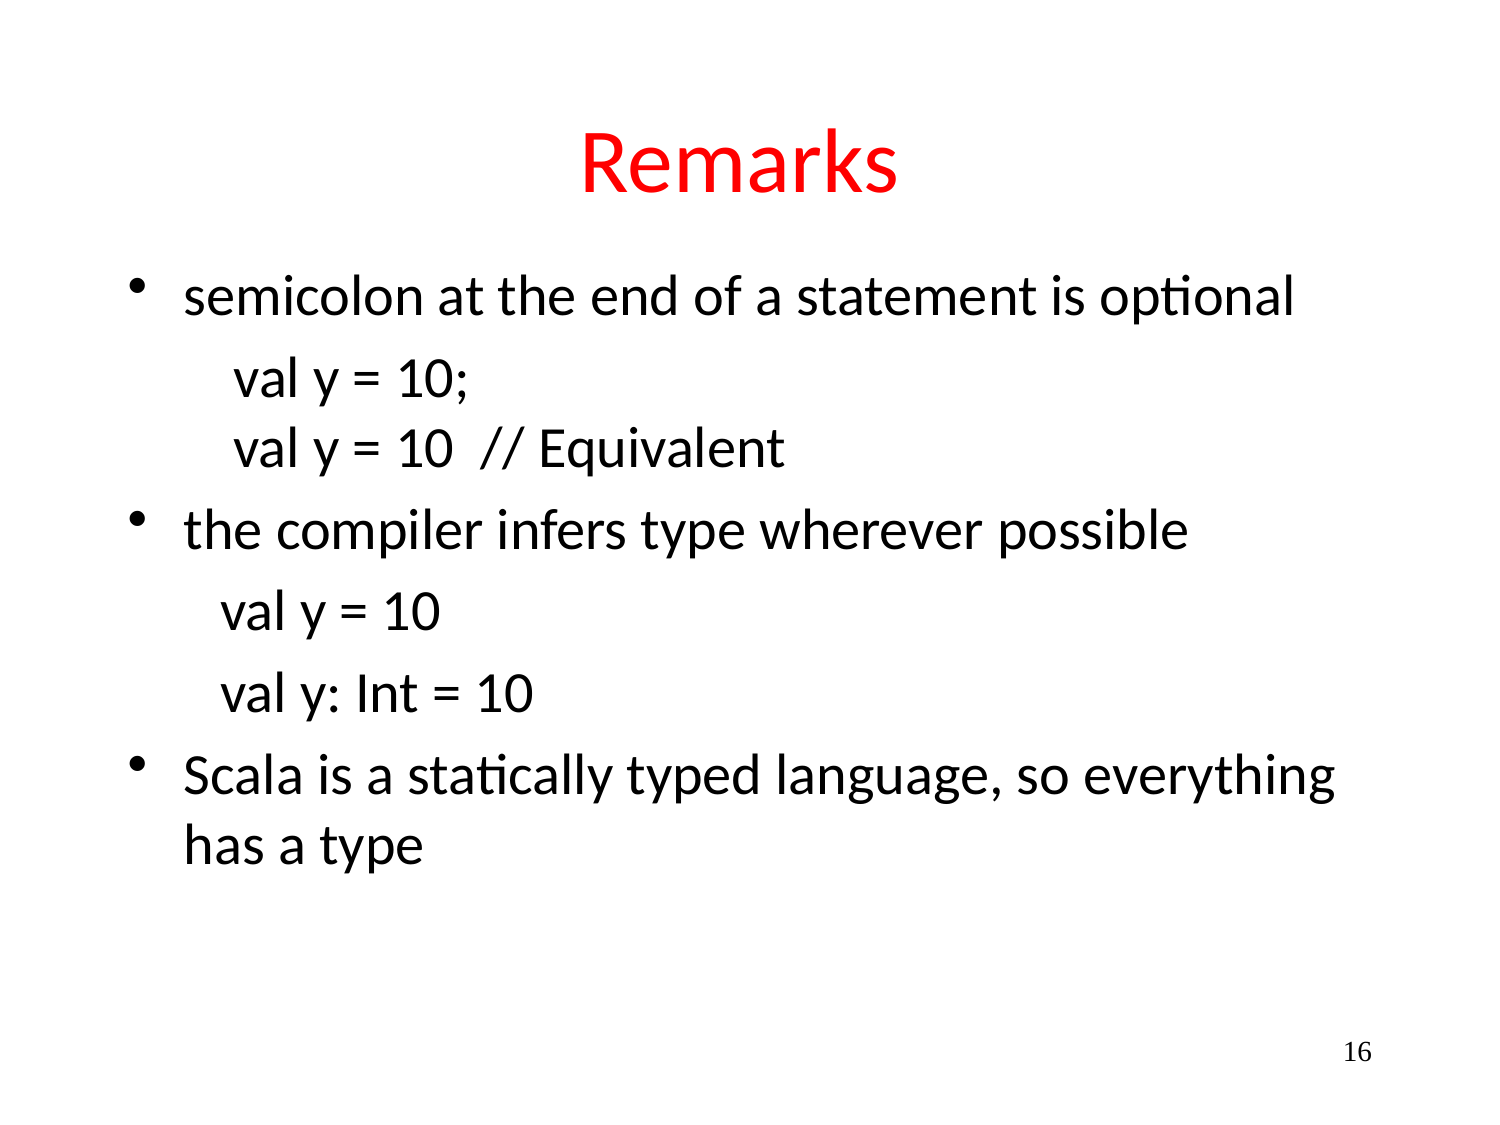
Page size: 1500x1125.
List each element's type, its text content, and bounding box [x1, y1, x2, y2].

list semicolon at the end of a statement is optional val y = 10; val y = 10 // Equivalent the compiler infers type wherever possible val y = 10 val y: Int = 10 Scala is a statically typed language, so everything has a type [112, 249, 1388, 1001]
title Remarks [112, 87, 1388, 226]
slide_number 16 [1074, 1024, 1388, 1101]
